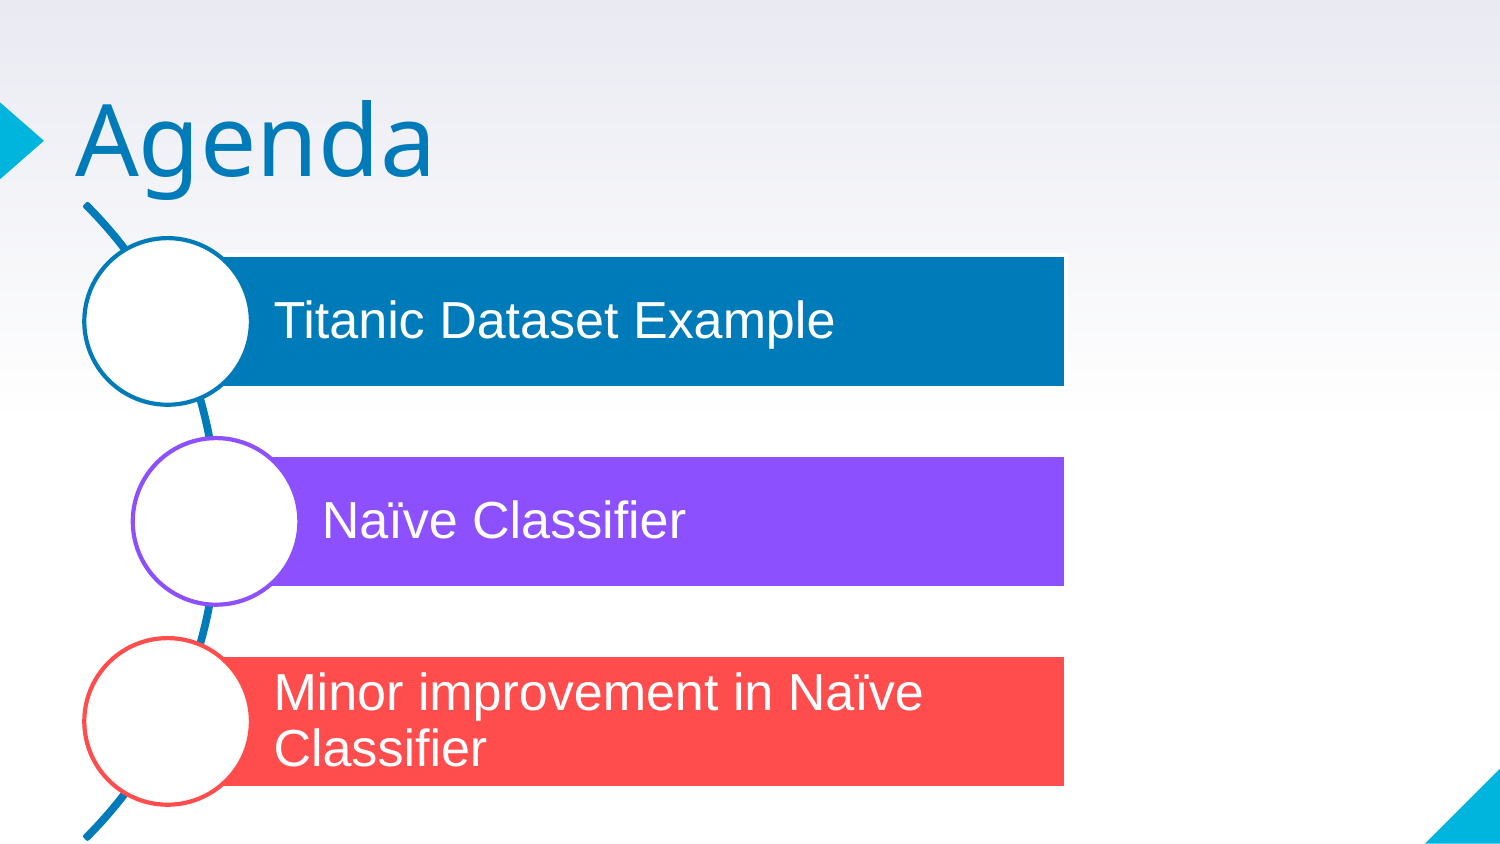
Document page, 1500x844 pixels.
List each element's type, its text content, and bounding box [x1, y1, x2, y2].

title Agenda [75, 99, 1001, 186]
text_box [74, 187, 1076, 844]
